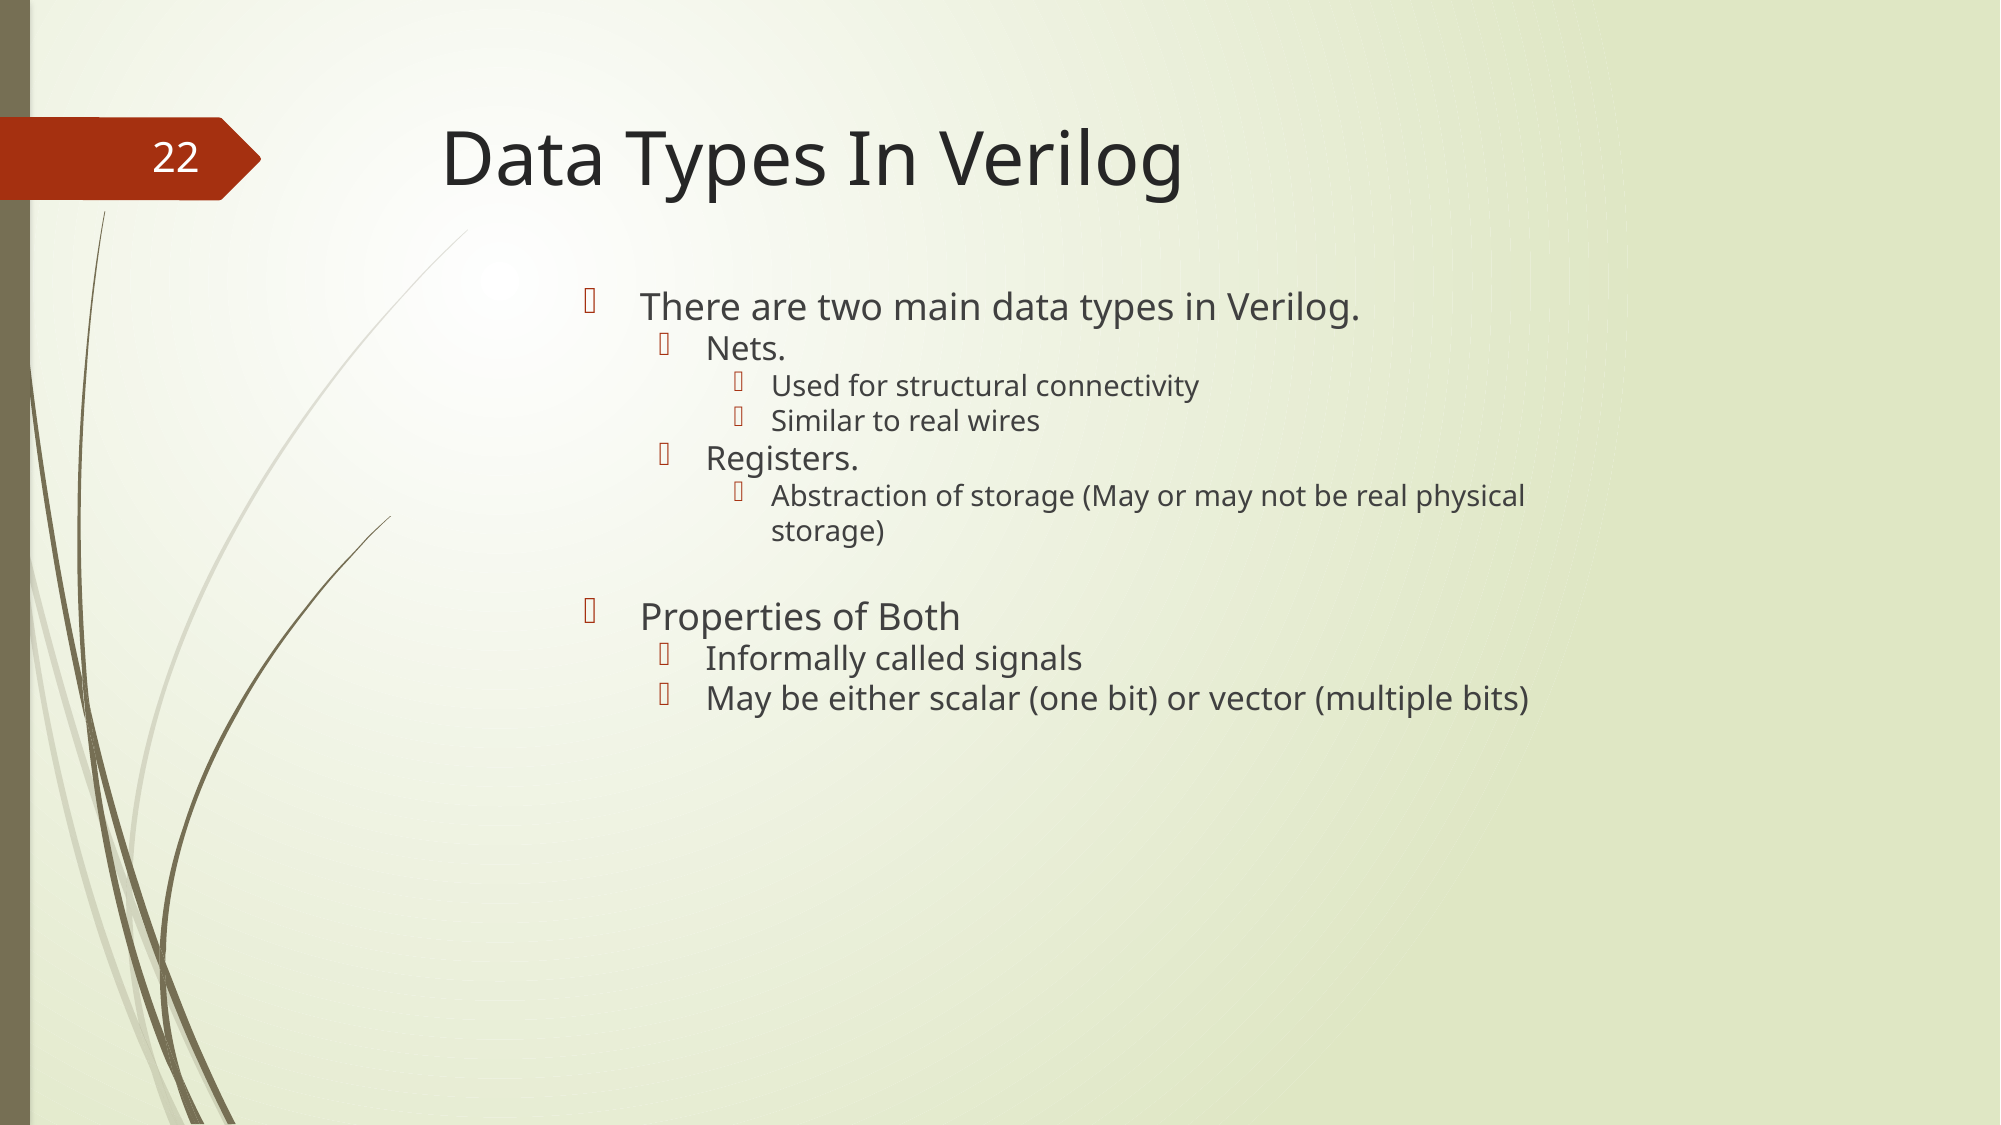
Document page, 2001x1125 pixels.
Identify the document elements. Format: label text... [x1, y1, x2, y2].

slide_number 22 [87, 129, 216, 190]
title Data Types In Verilog [425, 102, 1888, 313]
list There are two main data types in Verilog. Nets. Used for structural connectivity Similar to real wires Registers. Abstraction of storage (May or may not be real physical storage) Properties of Both Informally called signals May be either scalar (one bit) or vector (multiple bits) [568, 275, 1650, 1063]
